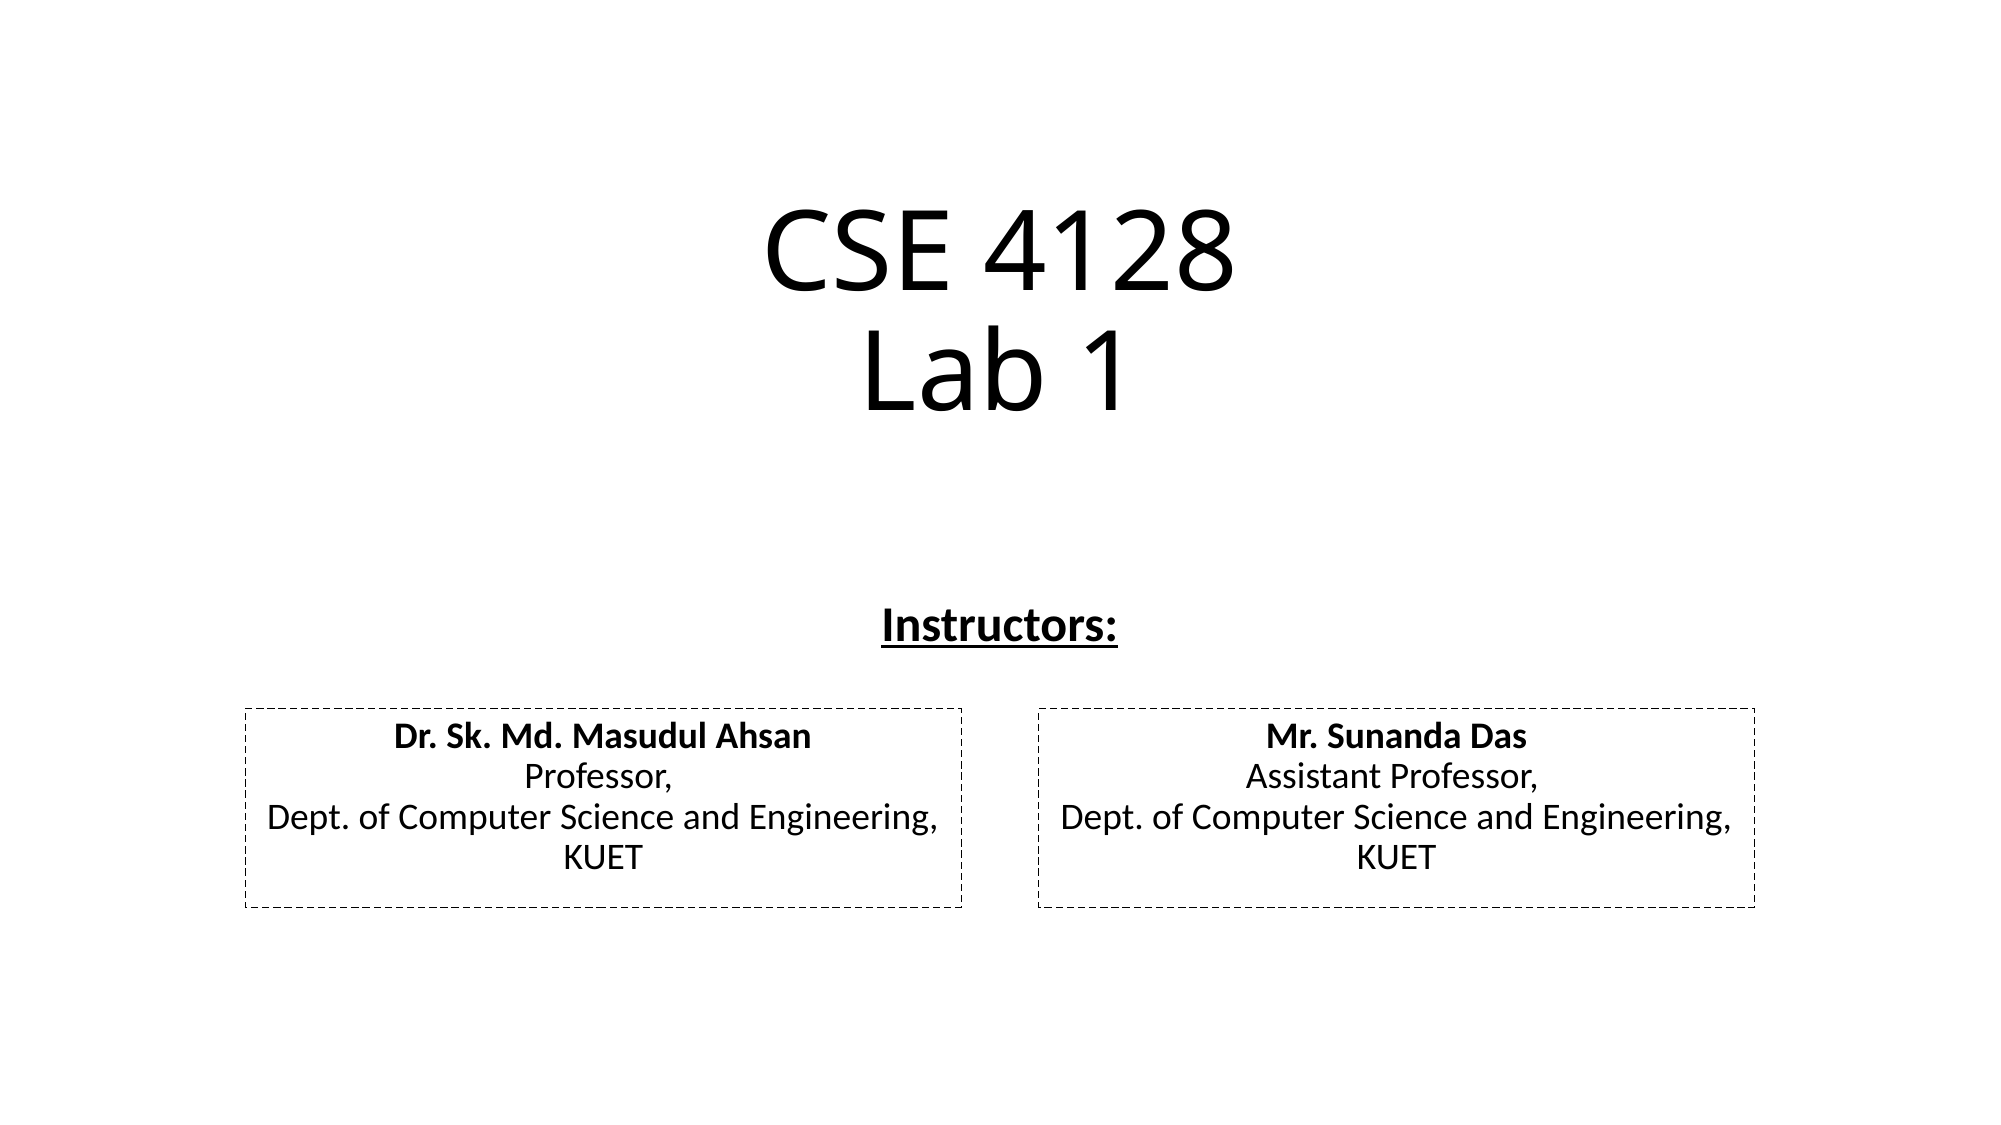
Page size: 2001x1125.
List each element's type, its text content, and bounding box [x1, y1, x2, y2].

title CSE 4128 Lab 1 [249, 184, 1750, 576]
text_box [245, 708, 1755, 908]
subtitle Instructors: [249, 590, 1750, 662]
